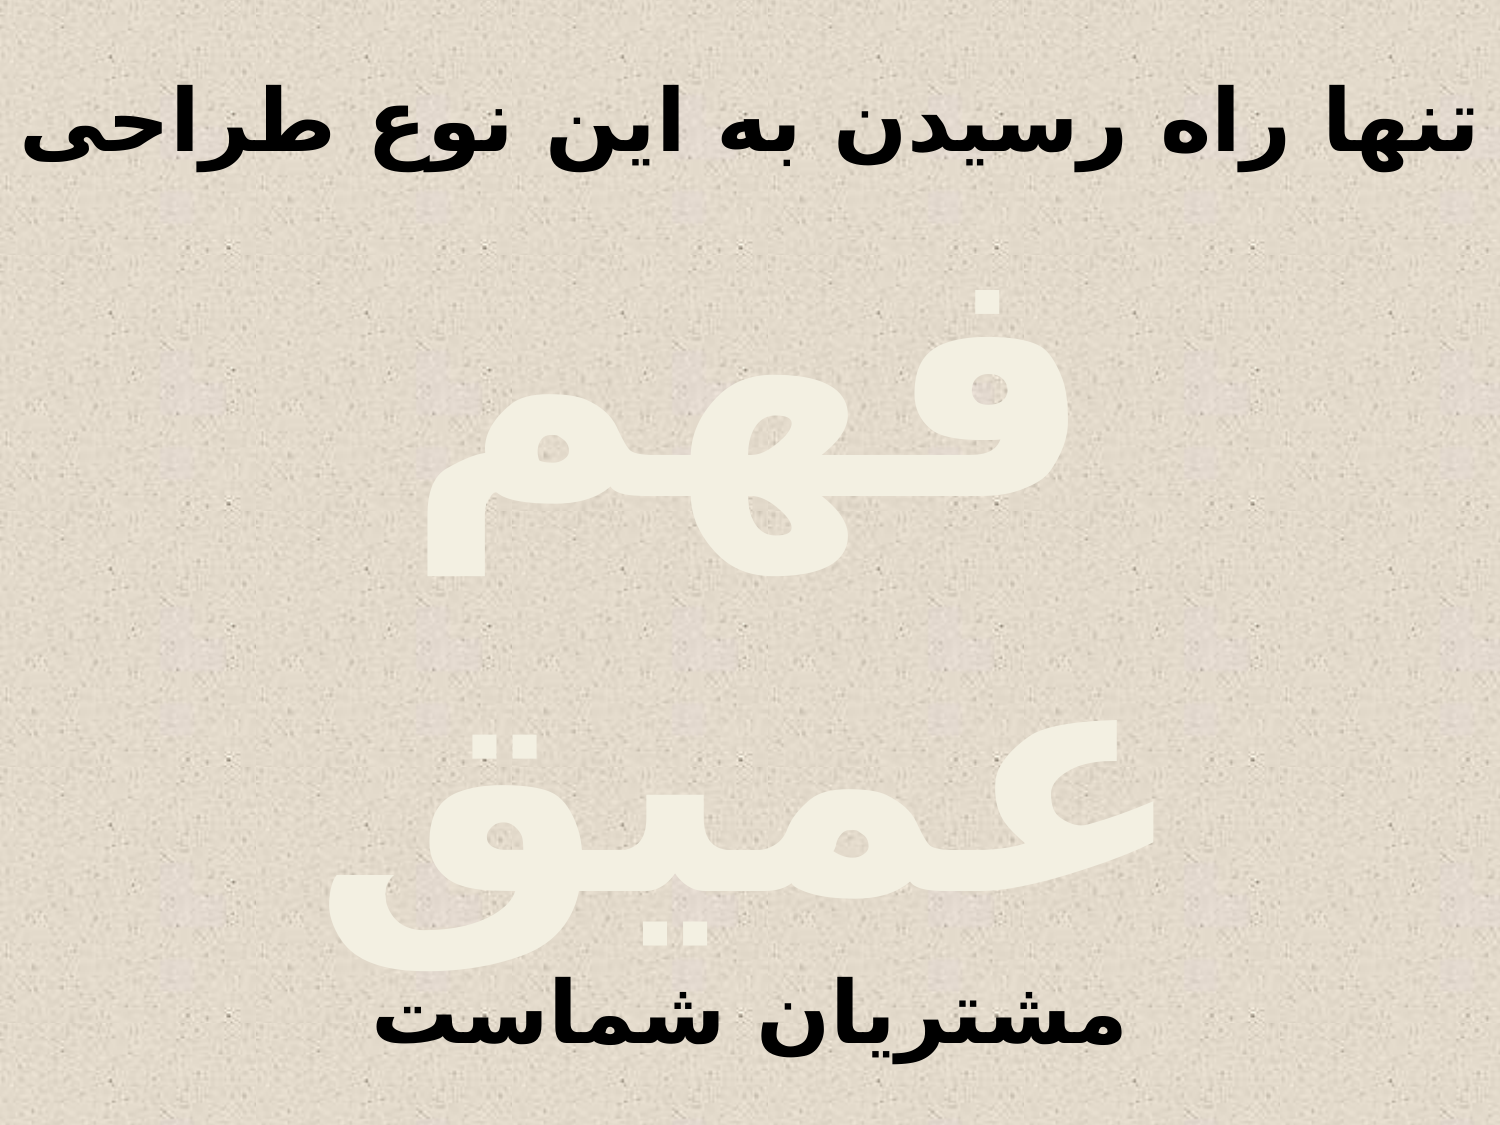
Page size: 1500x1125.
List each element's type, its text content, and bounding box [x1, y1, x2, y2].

title تنها راه رسیدن به این نوع طراحی فهم عمیق مشتریان شماست [0, 0, 1500, 1125]
